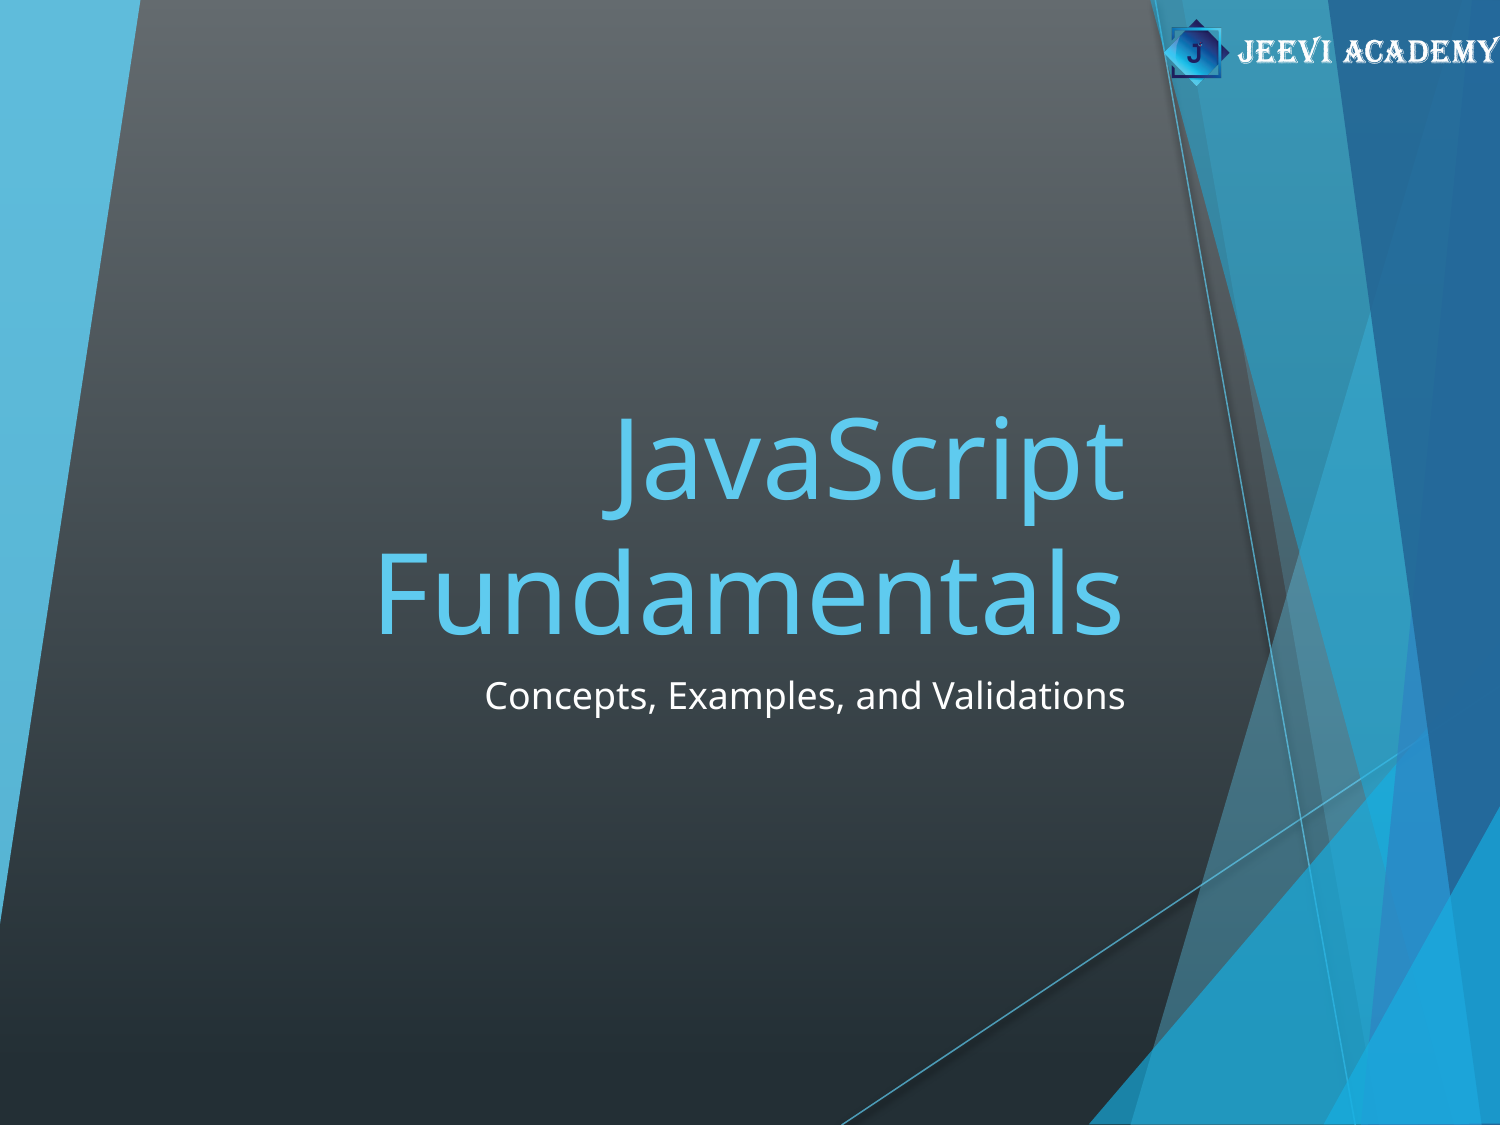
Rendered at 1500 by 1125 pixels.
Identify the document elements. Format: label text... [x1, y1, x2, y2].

subtitle Concepts, Examples, and Validations [185, 664, 1142, 845]
title JavaScript Fundamentals [247, 394, 1142, 664]
picture [1159, 15, 1500, 89]
